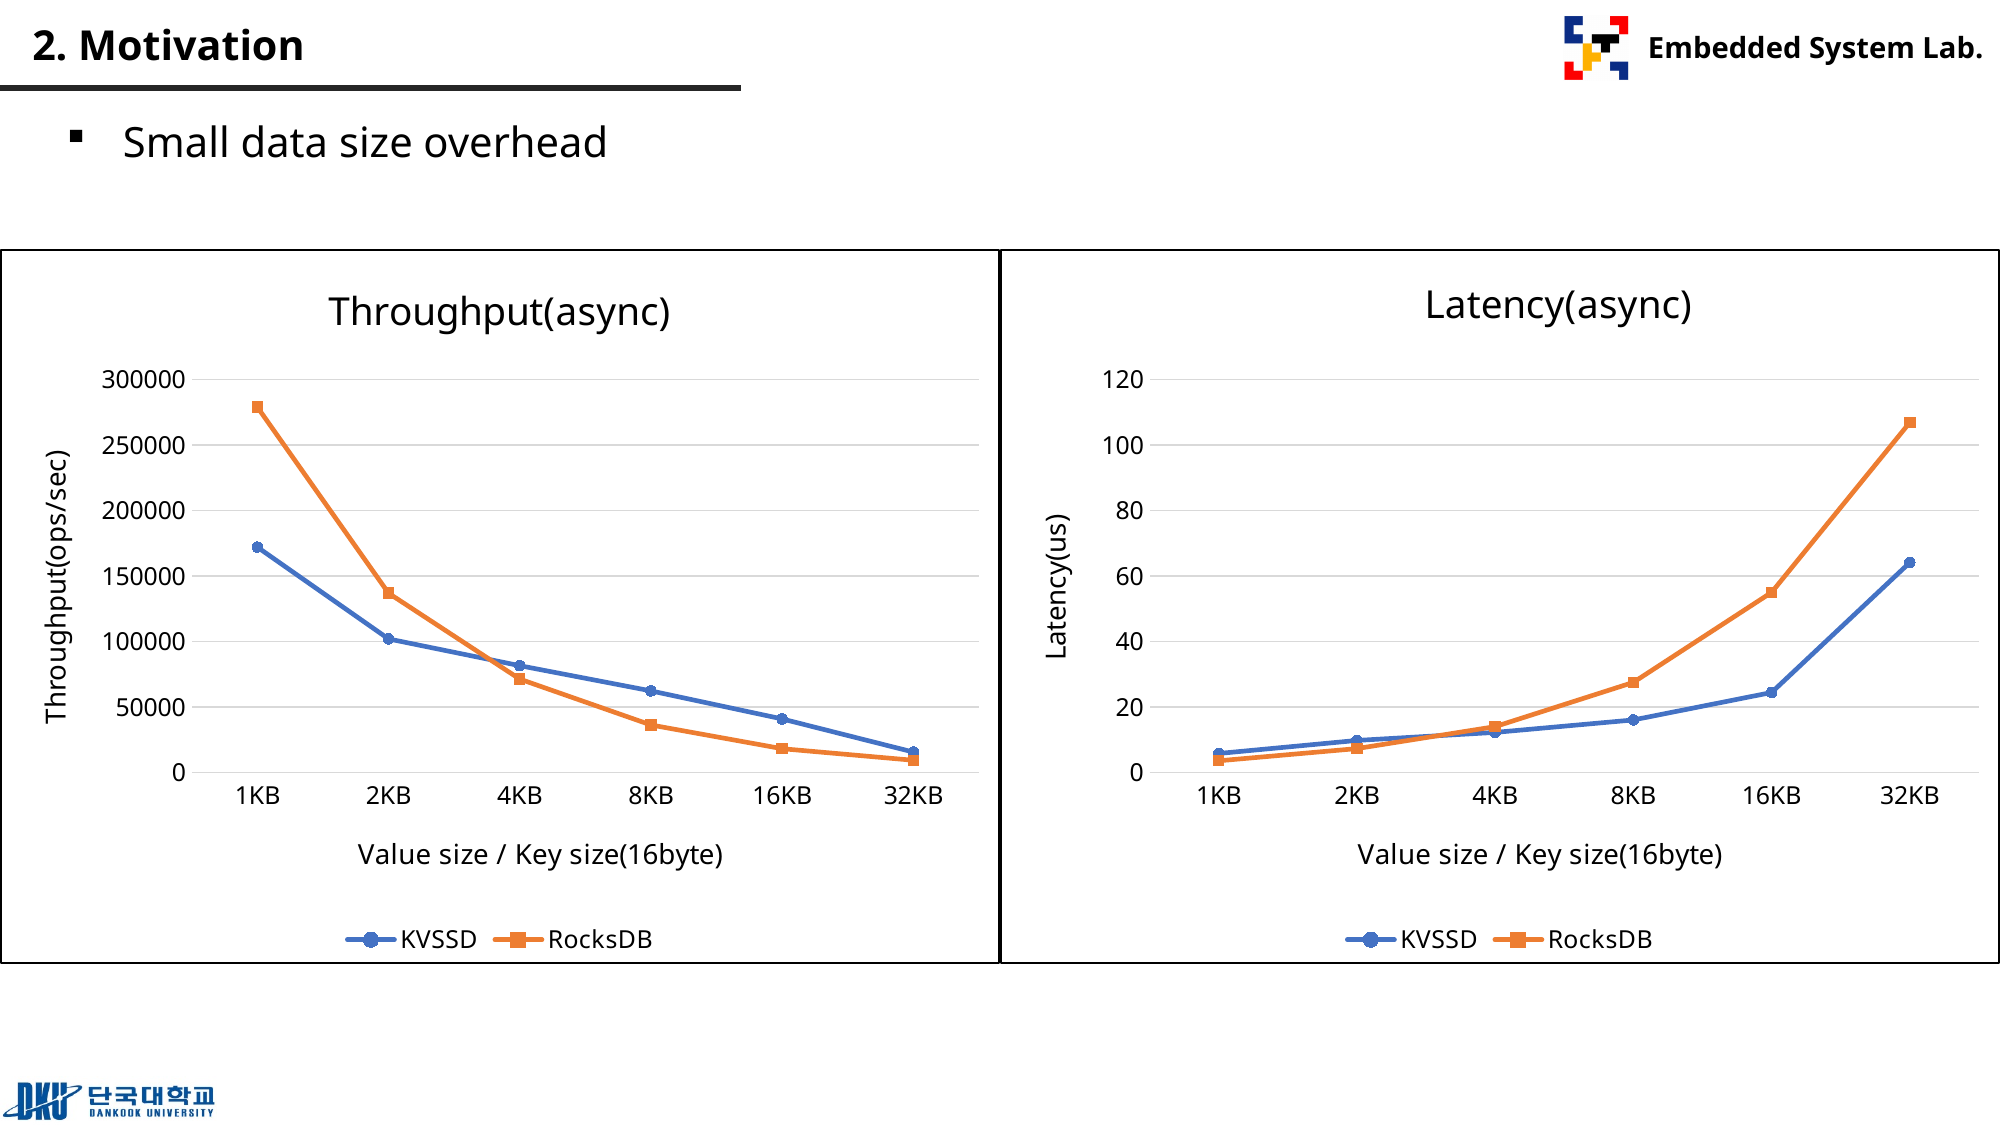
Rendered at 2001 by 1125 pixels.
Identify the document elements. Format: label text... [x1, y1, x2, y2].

picture [0, 1076, 217, 1125]
text_box Small data size overhead [51, 108, 1858, 174]
picture [1563, 15, 1629, 81]
chart [0, 248, 2000, 964]
title 2. Motivation [17, 17, 1474, 78]
